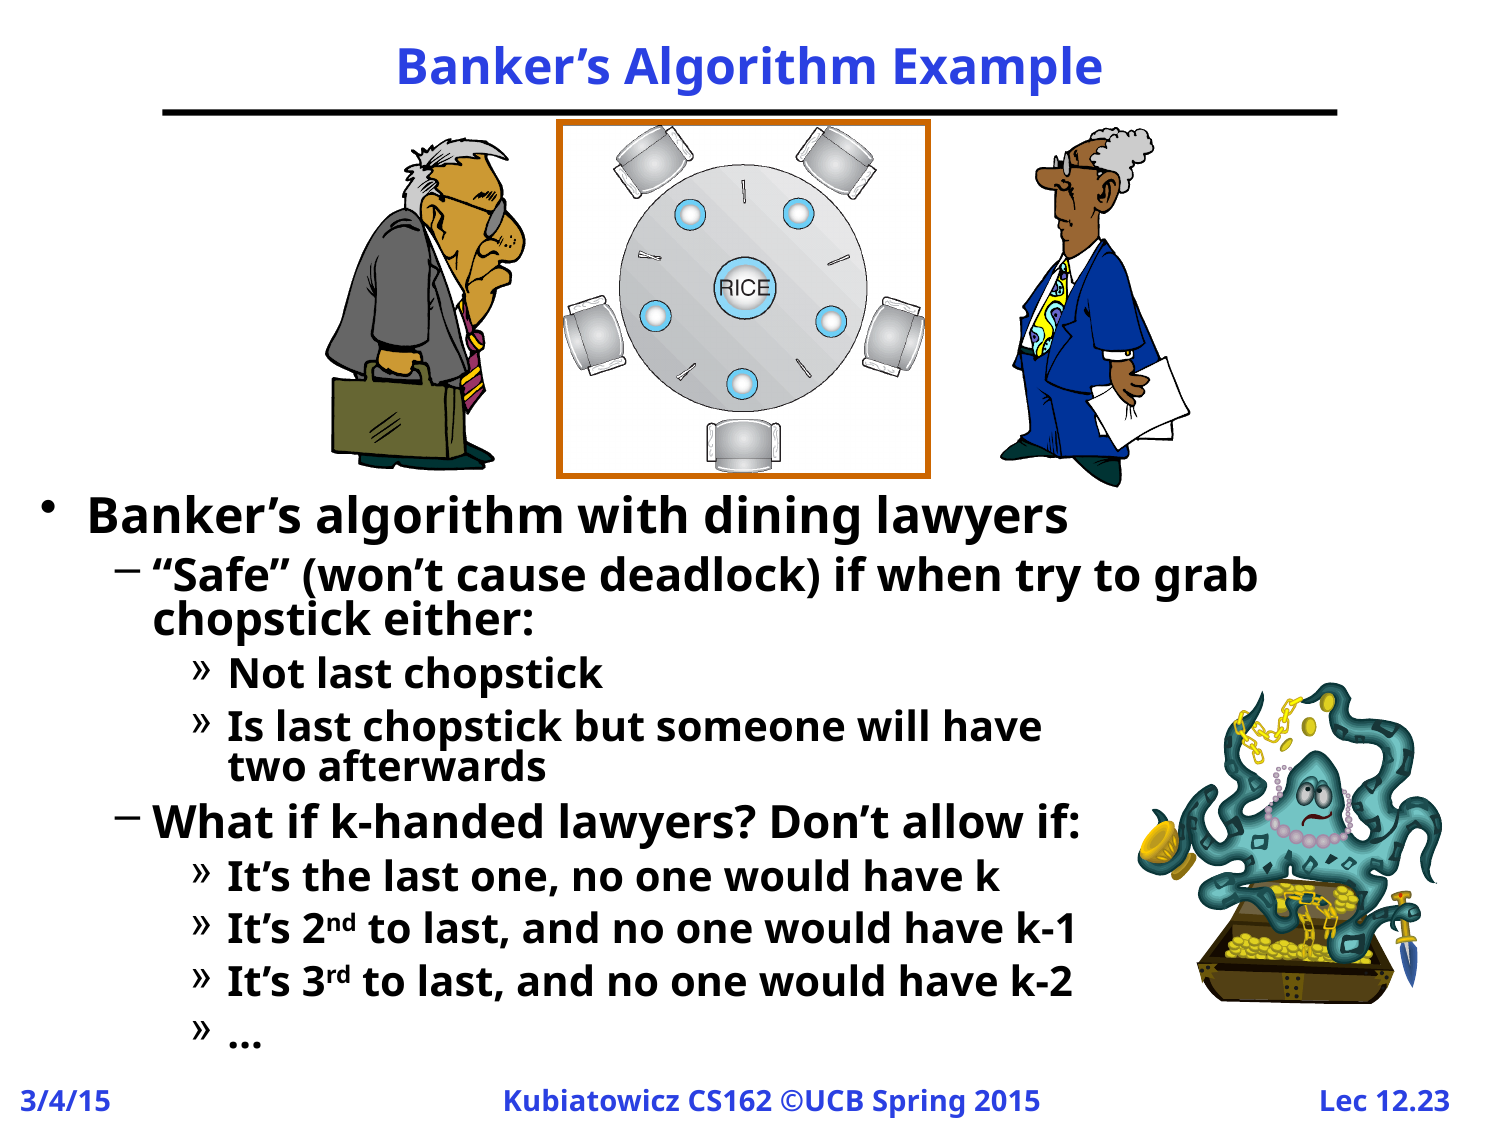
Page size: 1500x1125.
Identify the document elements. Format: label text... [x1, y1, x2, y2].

picture [562, 124, 926, 474]
picture [1137, 674, 1449, 1004]
picture [999, 124, 1191, 488]
title Banker’s Algorithm Example [162, 24, 1338, 113]
picture [324, 137, 532, 474]
list Banker’s algorithm with dining lawyers “Safe” (won’t cause deadlock) if when try to grab chopstick either: Not last chopstick Is last chopstick but someone will have two afterwards What if k-handed lawyers? Don’t allow if: It’s the last one, no one would have k It’s 2nd to last, and no one would have k-1 It’s 3rd to last, and no one would have k-2 … [24, 487, 1400, 1125]
